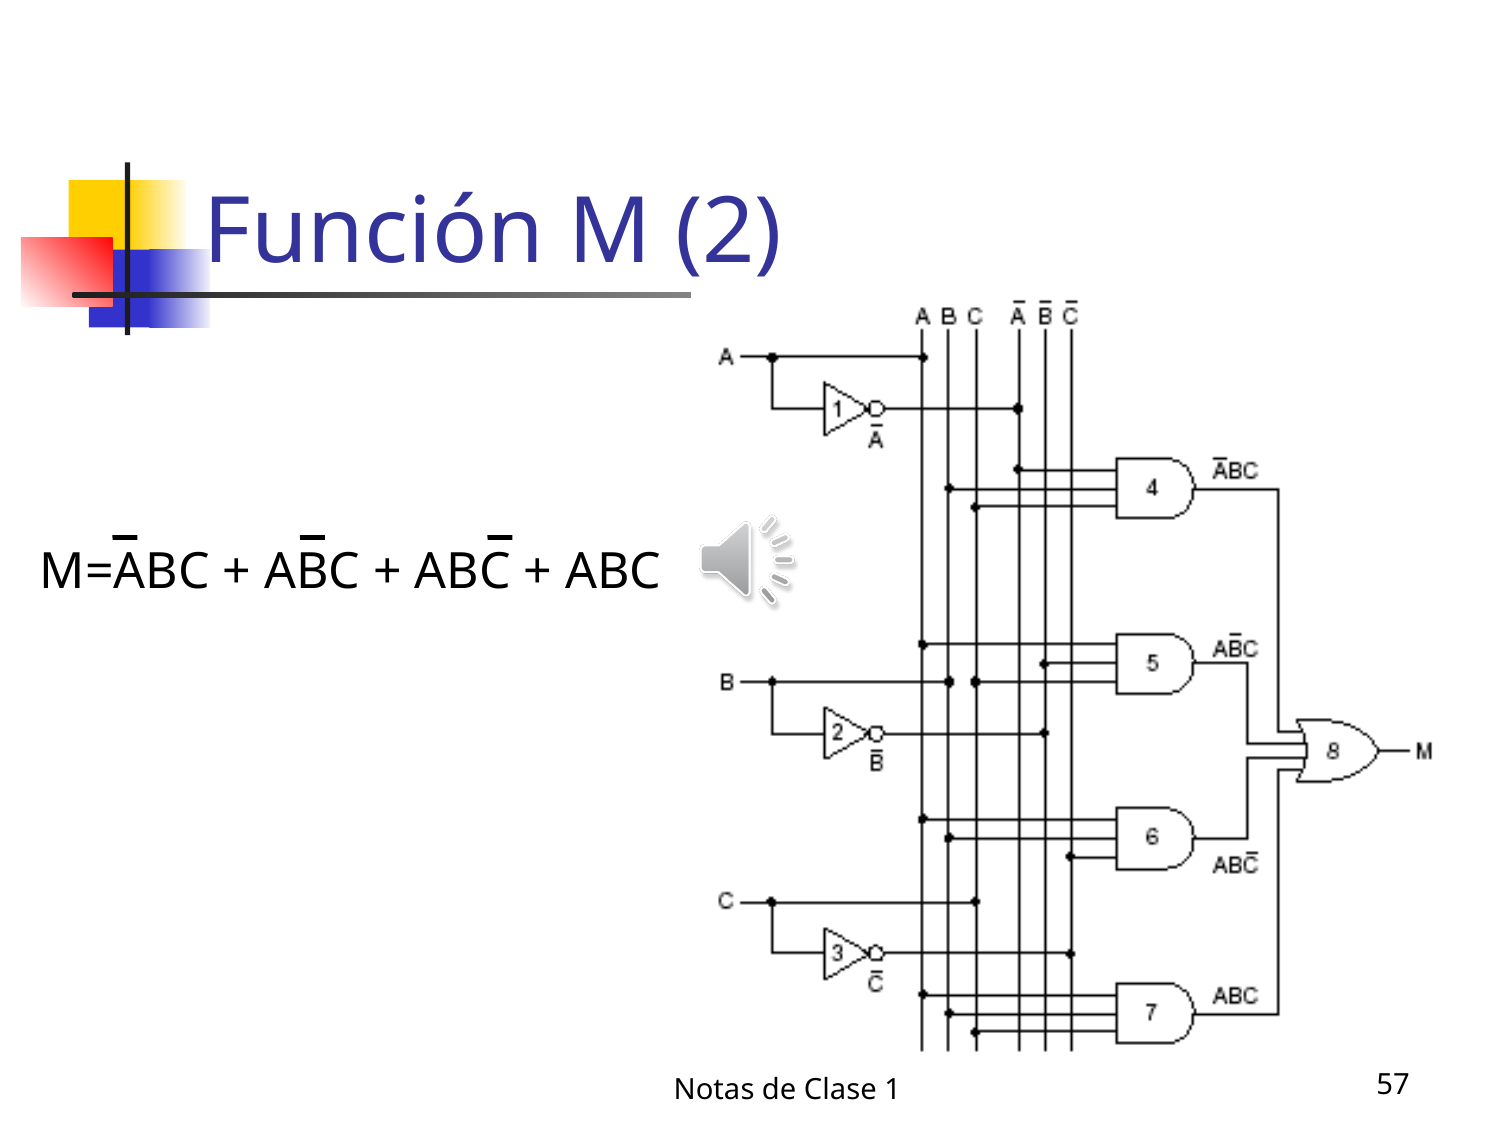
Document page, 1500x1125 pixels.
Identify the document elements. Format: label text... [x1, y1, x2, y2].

slide_number 57 [1112, 1080, 1426, 1113]
list M=ABC + ABC + ABC + ABC [24, 530, 686, 663]
title Función M (2) [188, 101, 1468, 289]
picture [691, 287, 1463, 1071]
footer Notas de Clase 1 [549, 1037, 1026, 1113]
